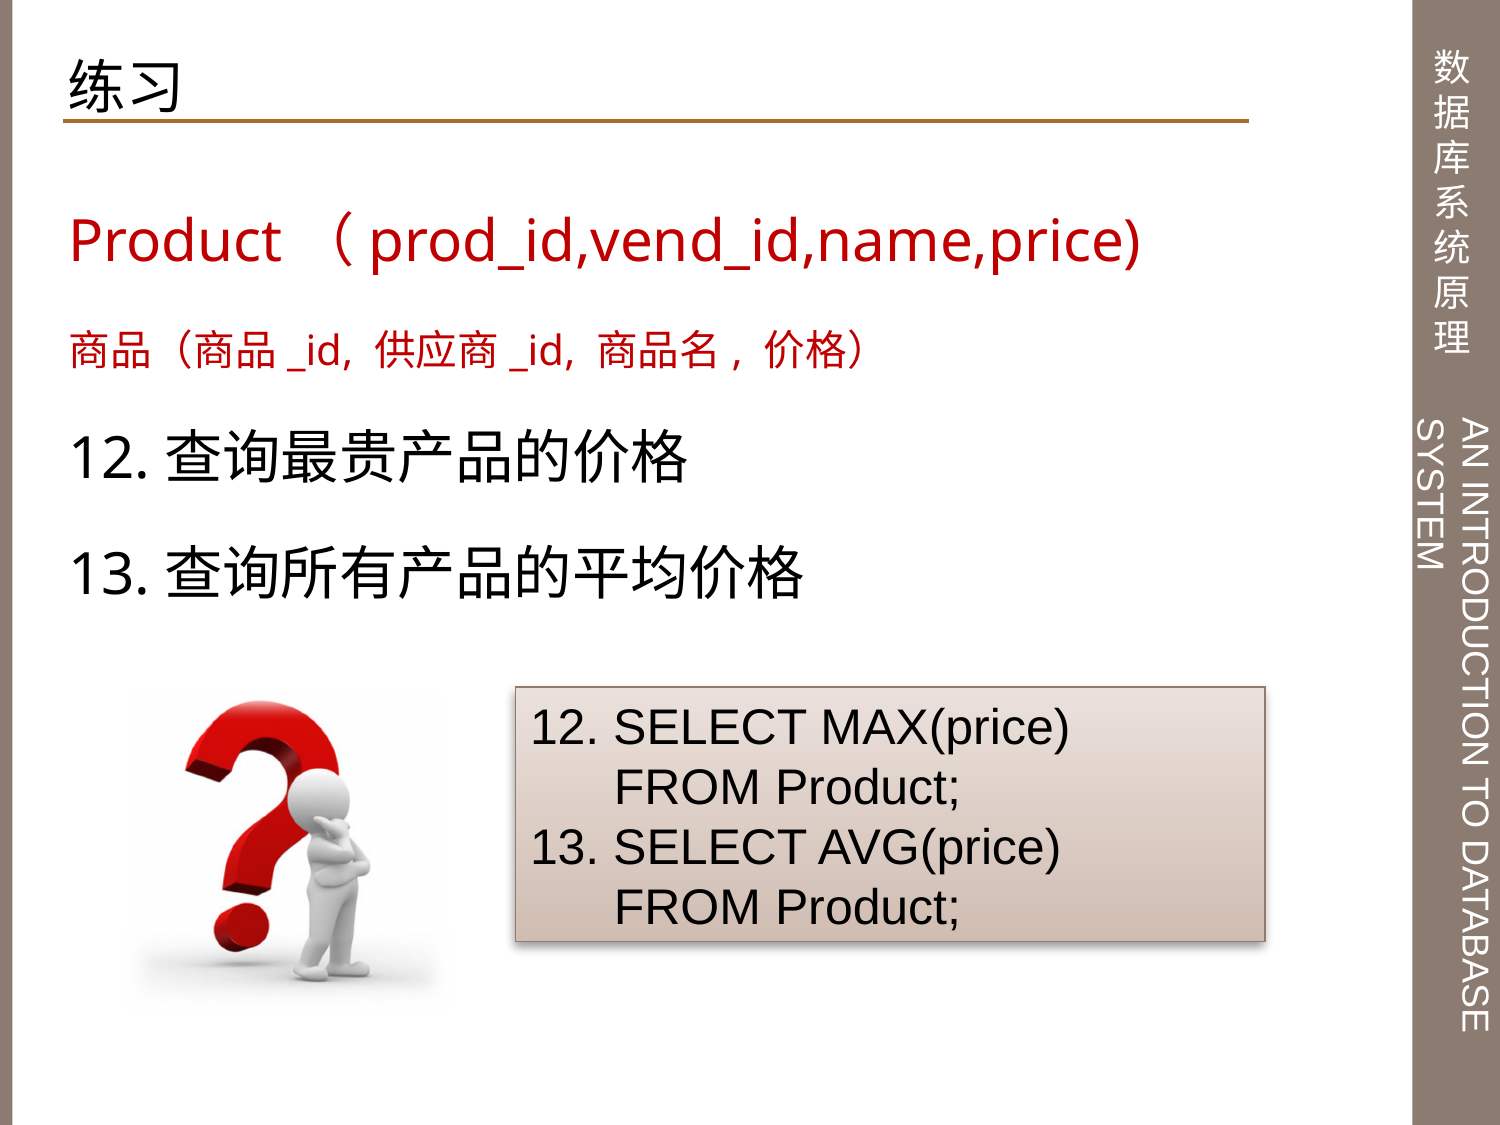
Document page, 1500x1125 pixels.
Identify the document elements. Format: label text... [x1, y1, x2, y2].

text_box 12. SELECT MAX(price) FROM Product; 13. SELECT AVG(price) FROM Product; [515, 686, 1266, 942]
list Product（prod_id,vend_id,name,price) 商品（商品_id, 供应商_id, 商品名, 价格） 12.查询最贵产品的价格 13.查询所有产品的平均价格 [53, 160, 1333, 847]
text_box 练习 [53, 42, 1270, 123]
picture [123, 686, 452, 1016]
